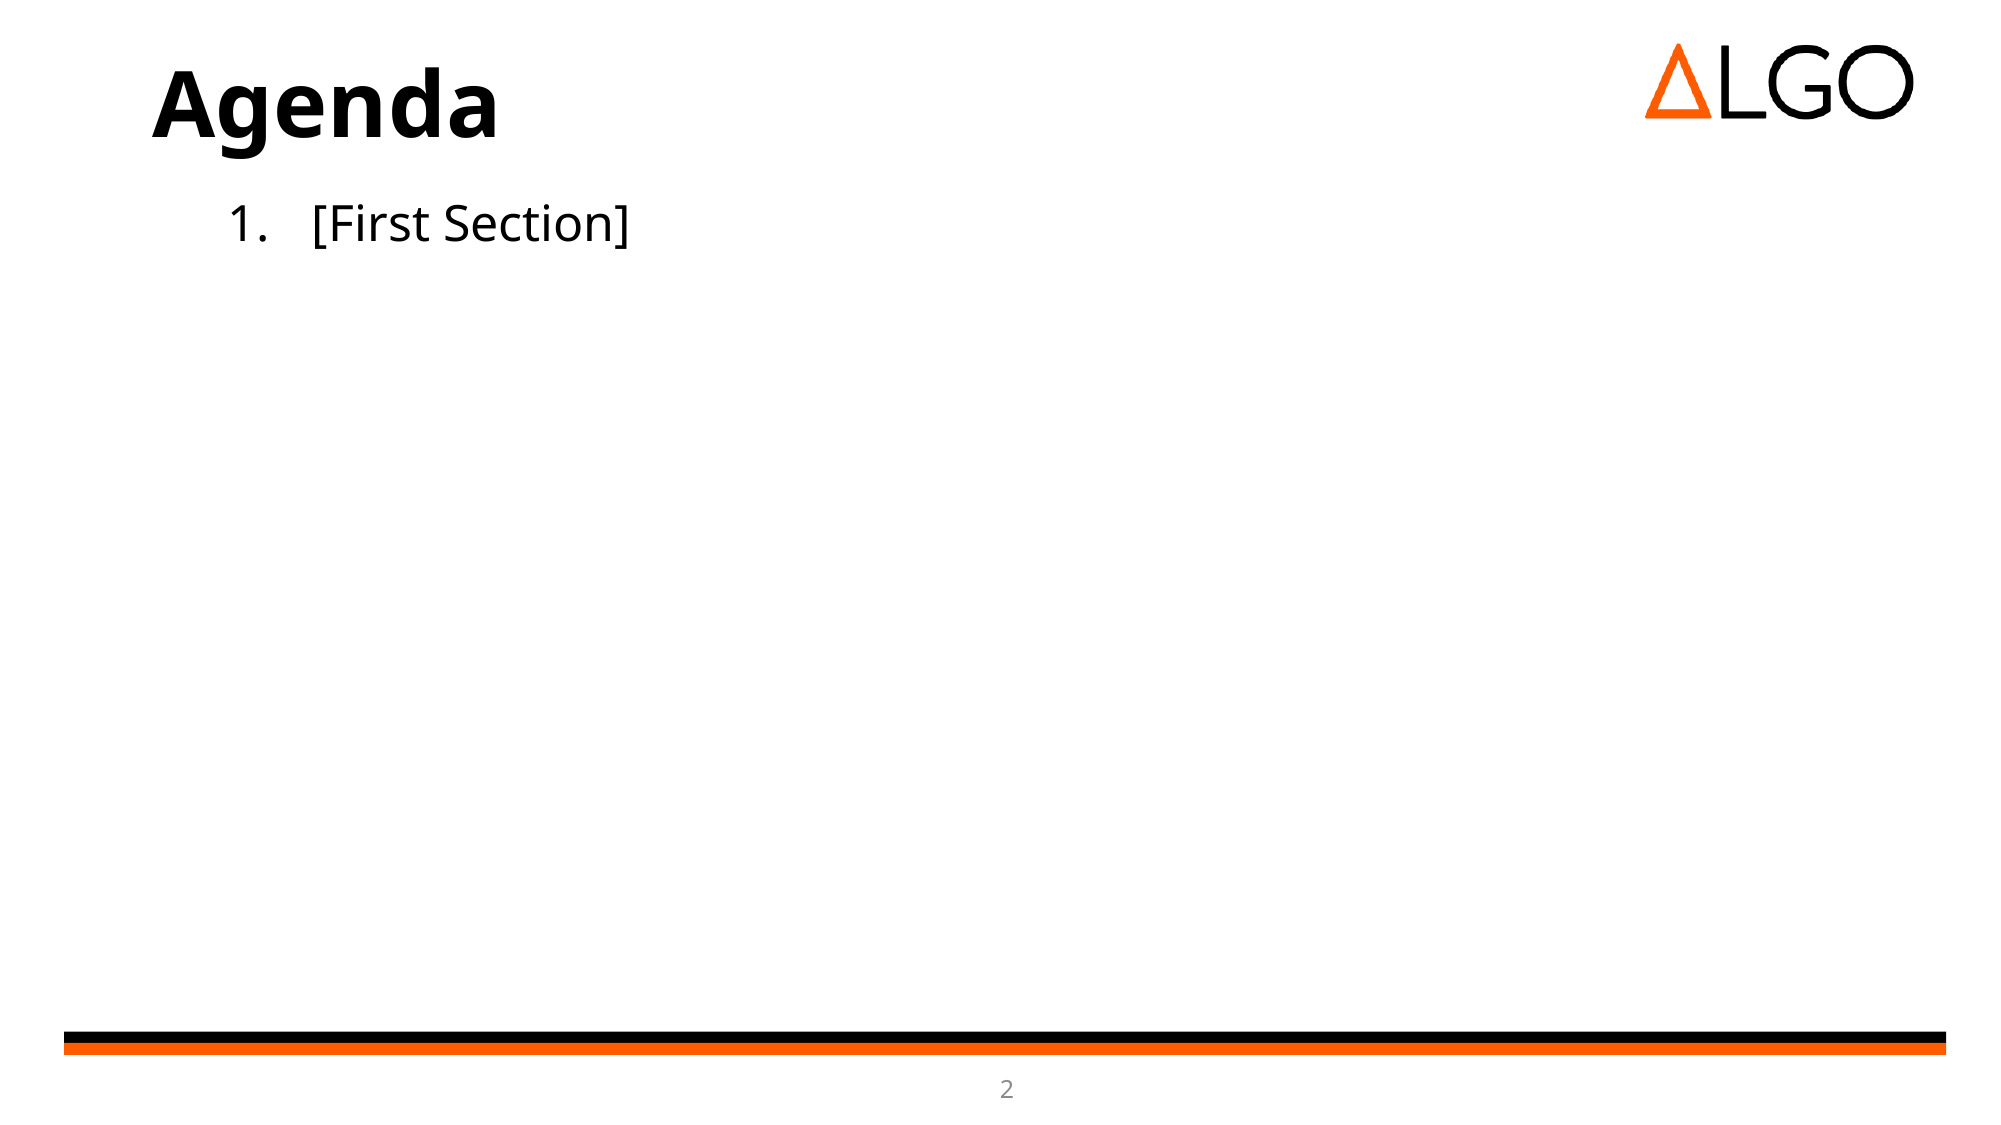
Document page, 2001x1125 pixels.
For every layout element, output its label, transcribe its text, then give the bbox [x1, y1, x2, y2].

list [First Section] [137, 172, 1702, 988]
picture [1863, 30, 1936, 133]
slide_number 2 [944, 1060, 1030, 1121]
title Agenda [137, 0, 1863, 217]
